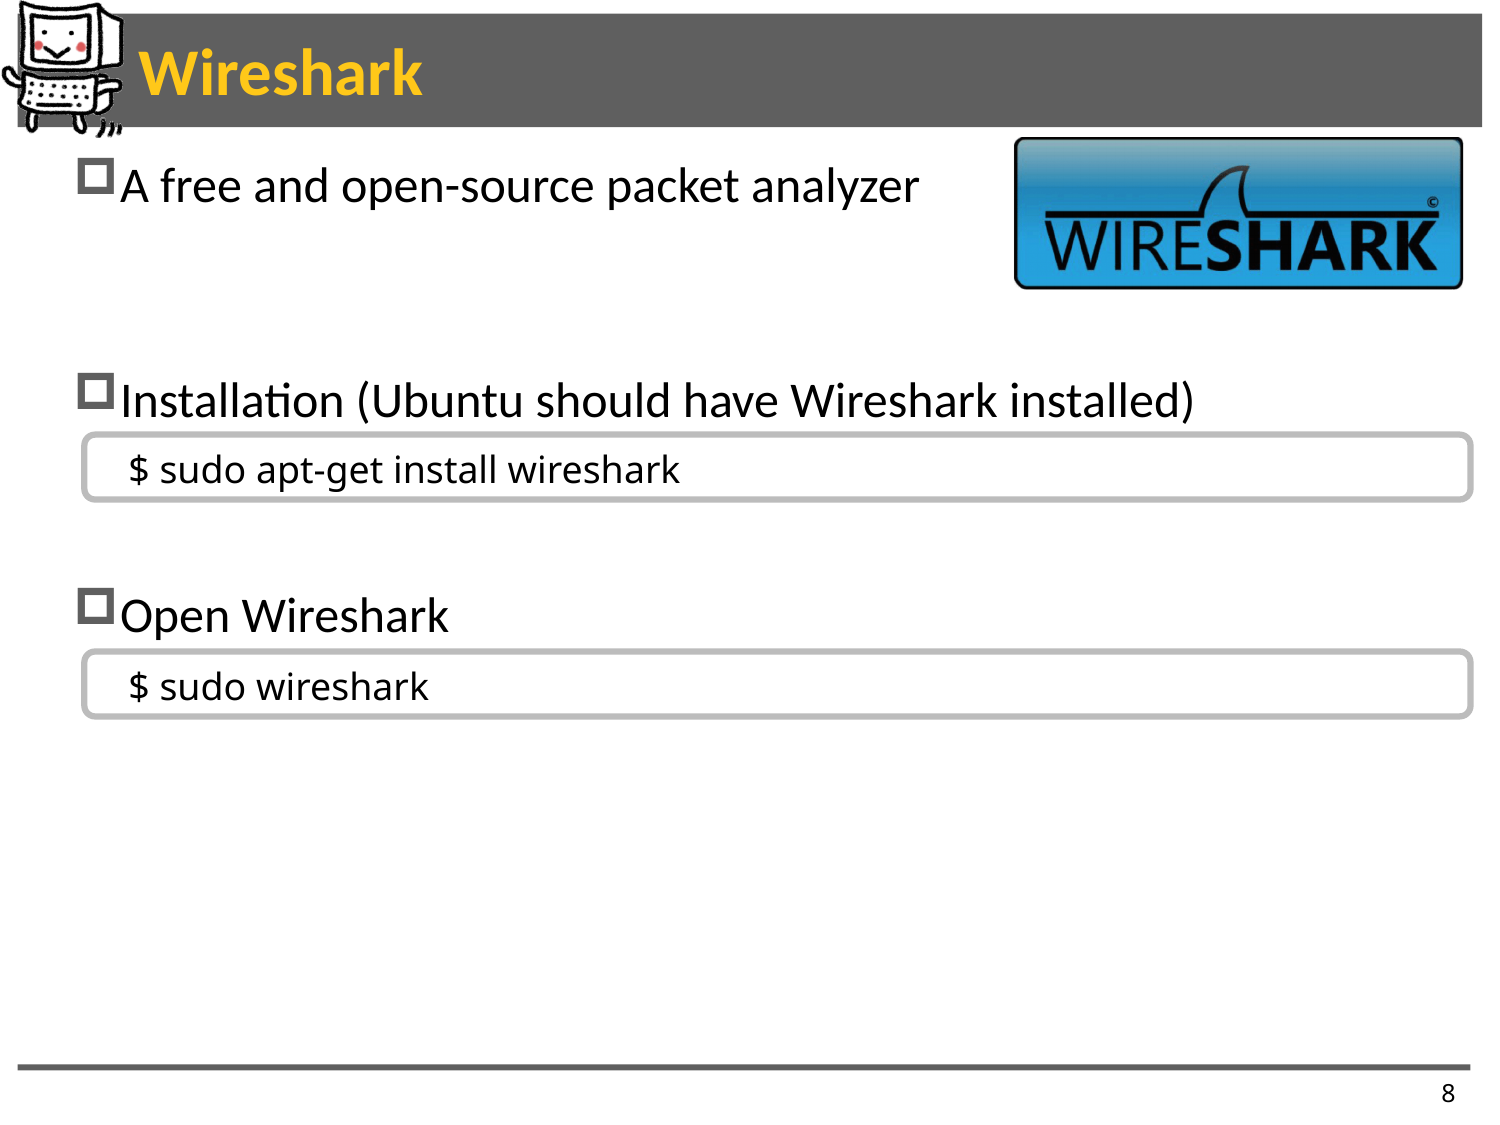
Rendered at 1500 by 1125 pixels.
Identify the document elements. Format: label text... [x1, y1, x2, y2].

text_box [84, 651, 1471, 717]
picture [1003, 136, 1471, 290]
picture [0, 0, 128, 138]
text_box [84, 434, 1471, 500]
list A free and open-source packet analyzer Installation (Ubuntu should have Wireshark installed) Open Wireshark [29, 137, 1471, 1071]
title Wireshark [123, 31, 1500, 106]
slide_number 8 [1104, 1070, 1471, 1124]
